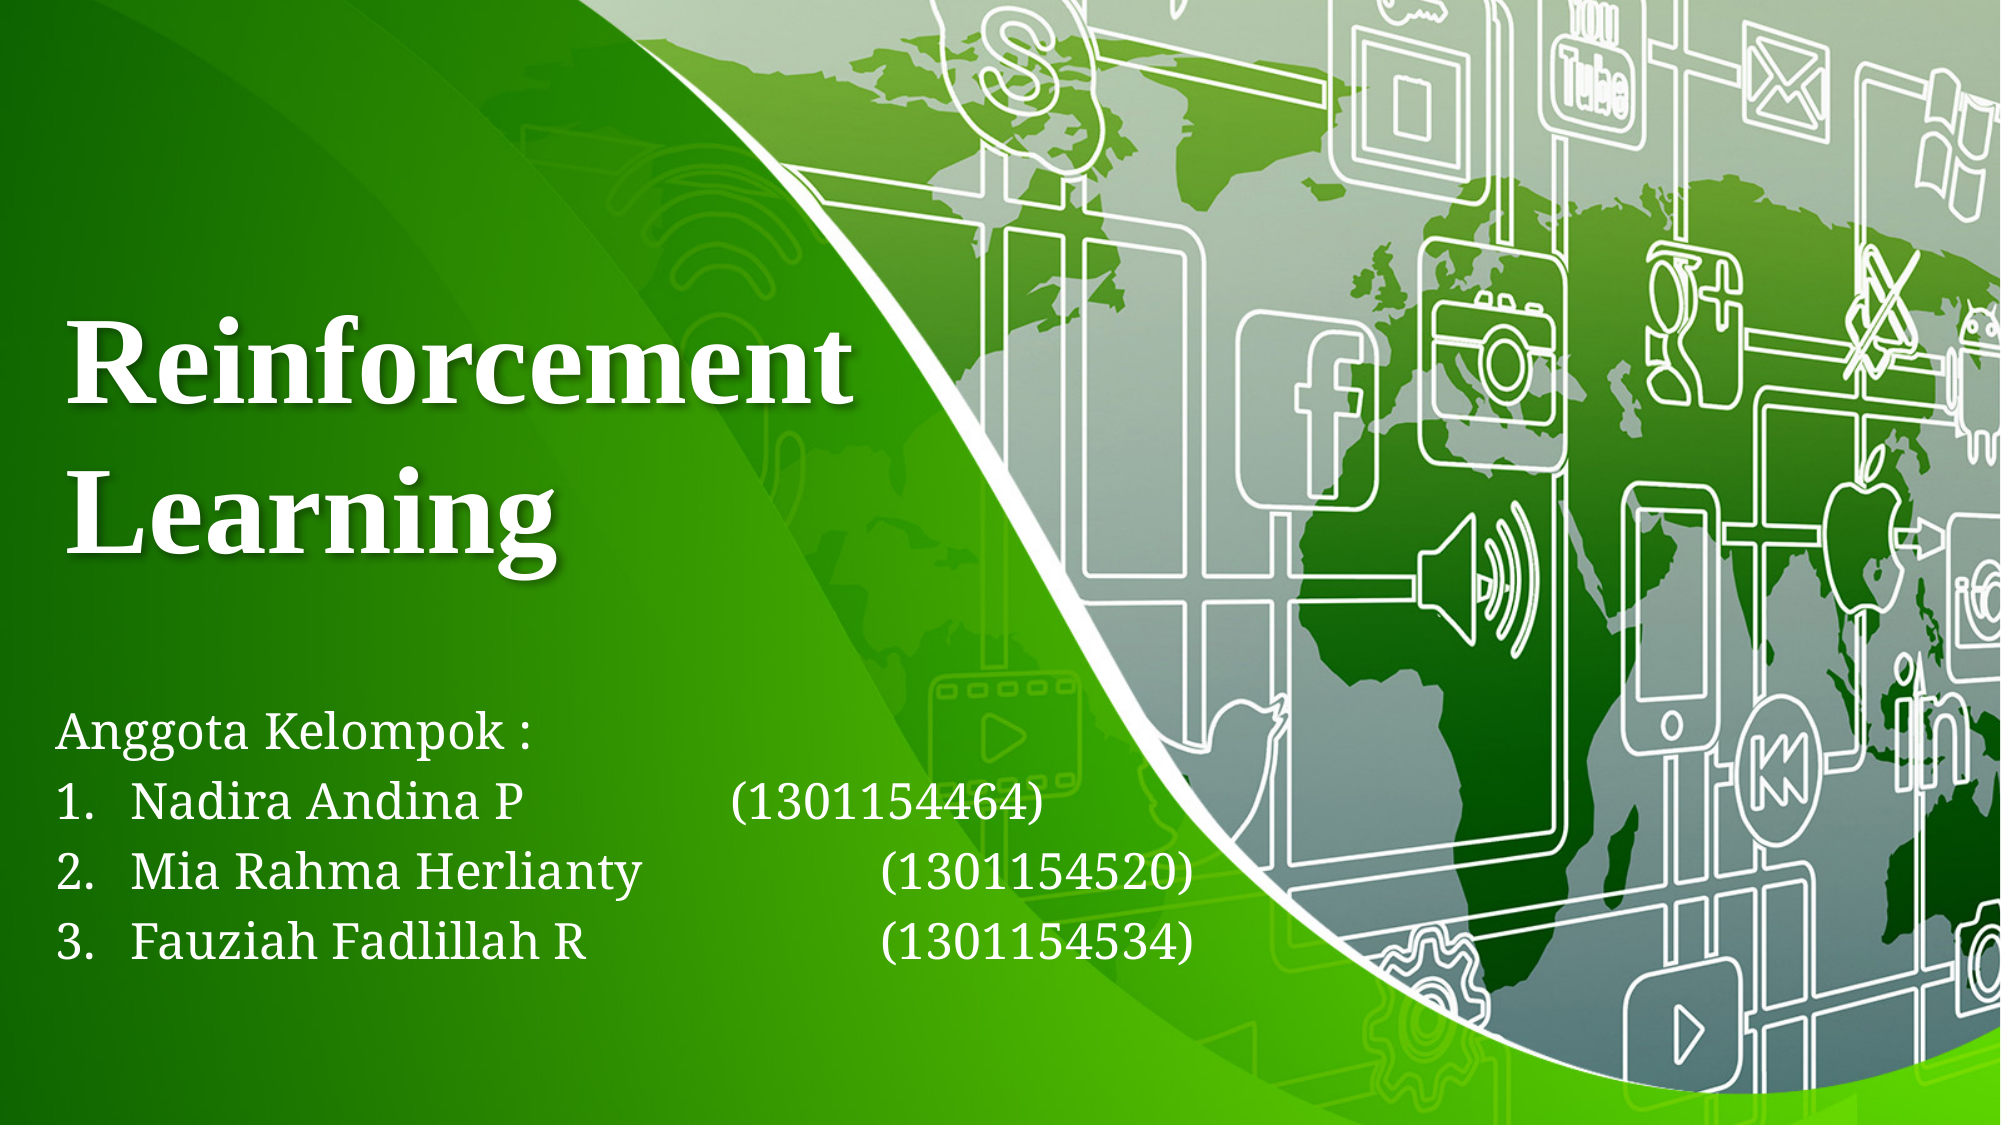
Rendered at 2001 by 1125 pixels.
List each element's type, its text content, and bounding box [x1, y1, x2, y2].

subtitle Anggota Kelompok : Nadira Andina P (1301154464) Mia Rahma Herlianty (1301154520) Fauziah Fadlillah R (1301154534) [40, 692, 1224, 1027]
picture [0, 0, 2001, 1125]
title Reinforcement Learning [50, 302, 1160, 556]
